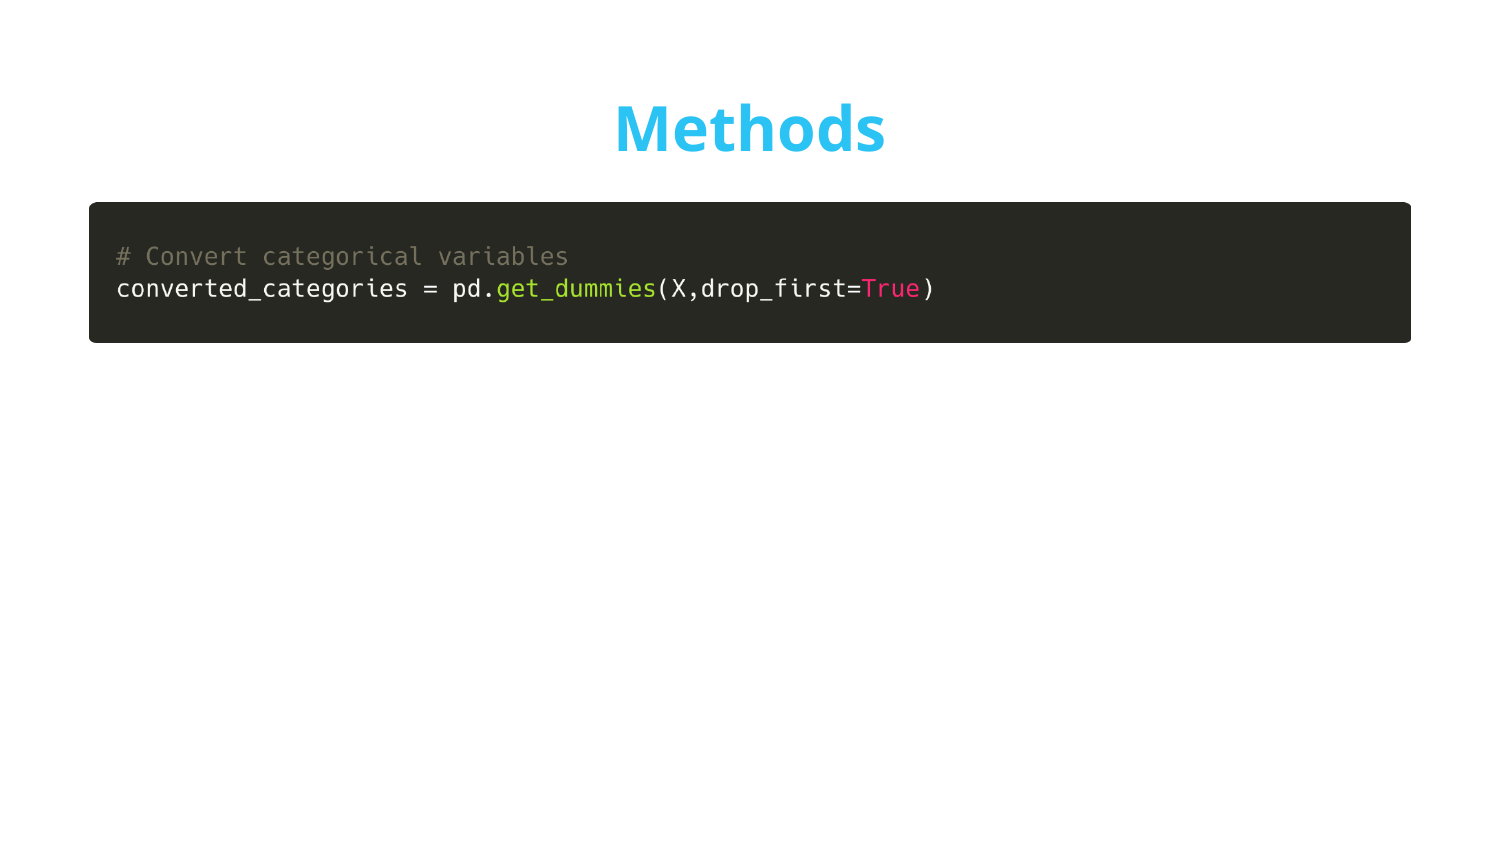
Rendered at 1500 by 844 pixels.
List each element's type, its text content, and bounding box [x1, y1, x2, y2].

picture [88, 201, 1412, 343]
title Methods [89, 99, 1411, 165]
